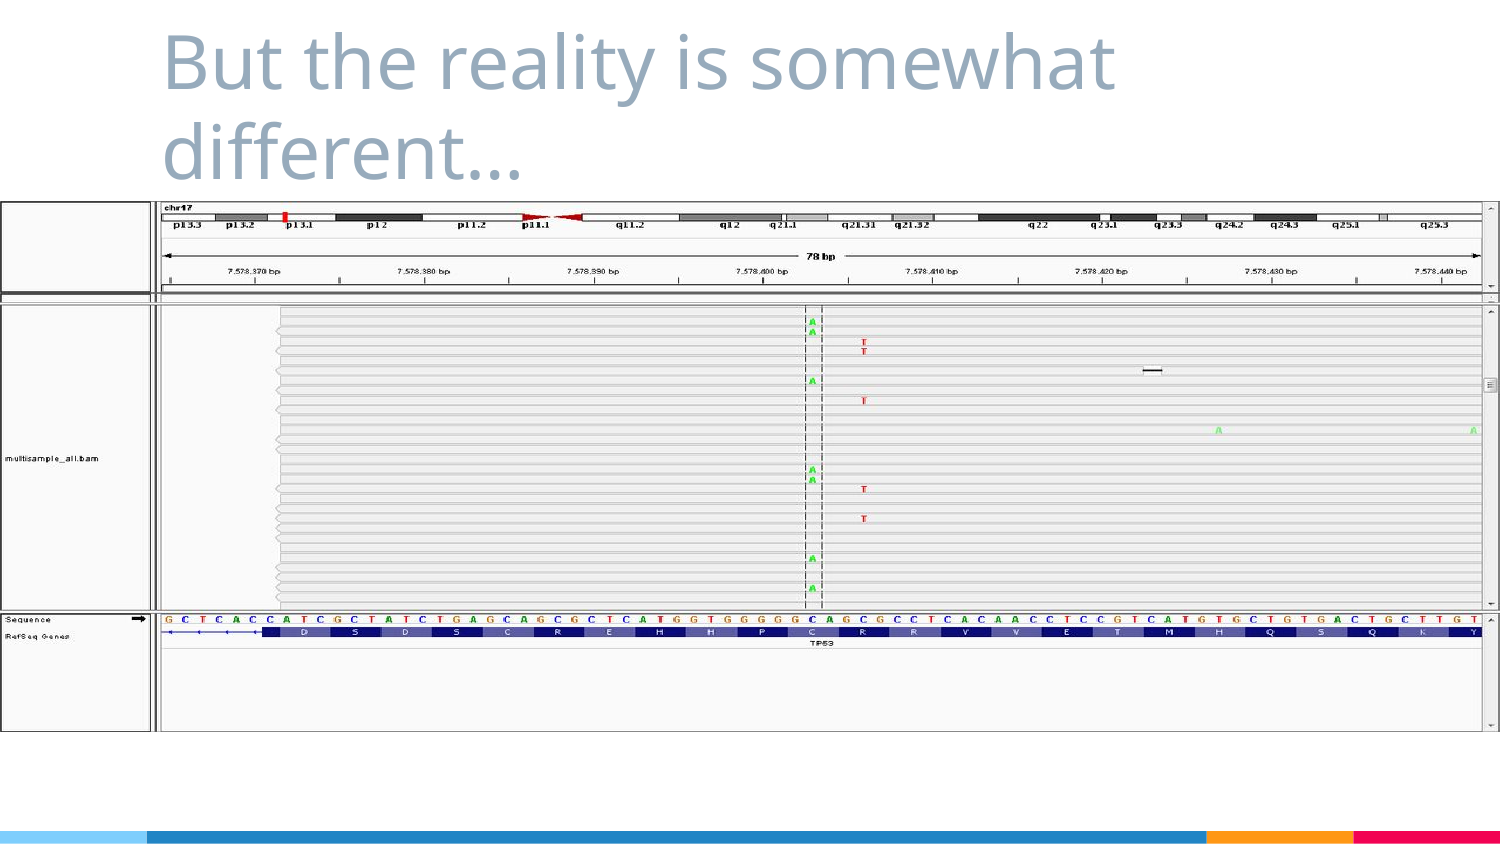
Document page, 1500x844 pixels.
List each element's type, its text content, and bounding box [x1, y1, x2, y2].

picture [0, 200, 1500, 733]
title But the reality is somewhat different… [146, 33, 1207, 175]
